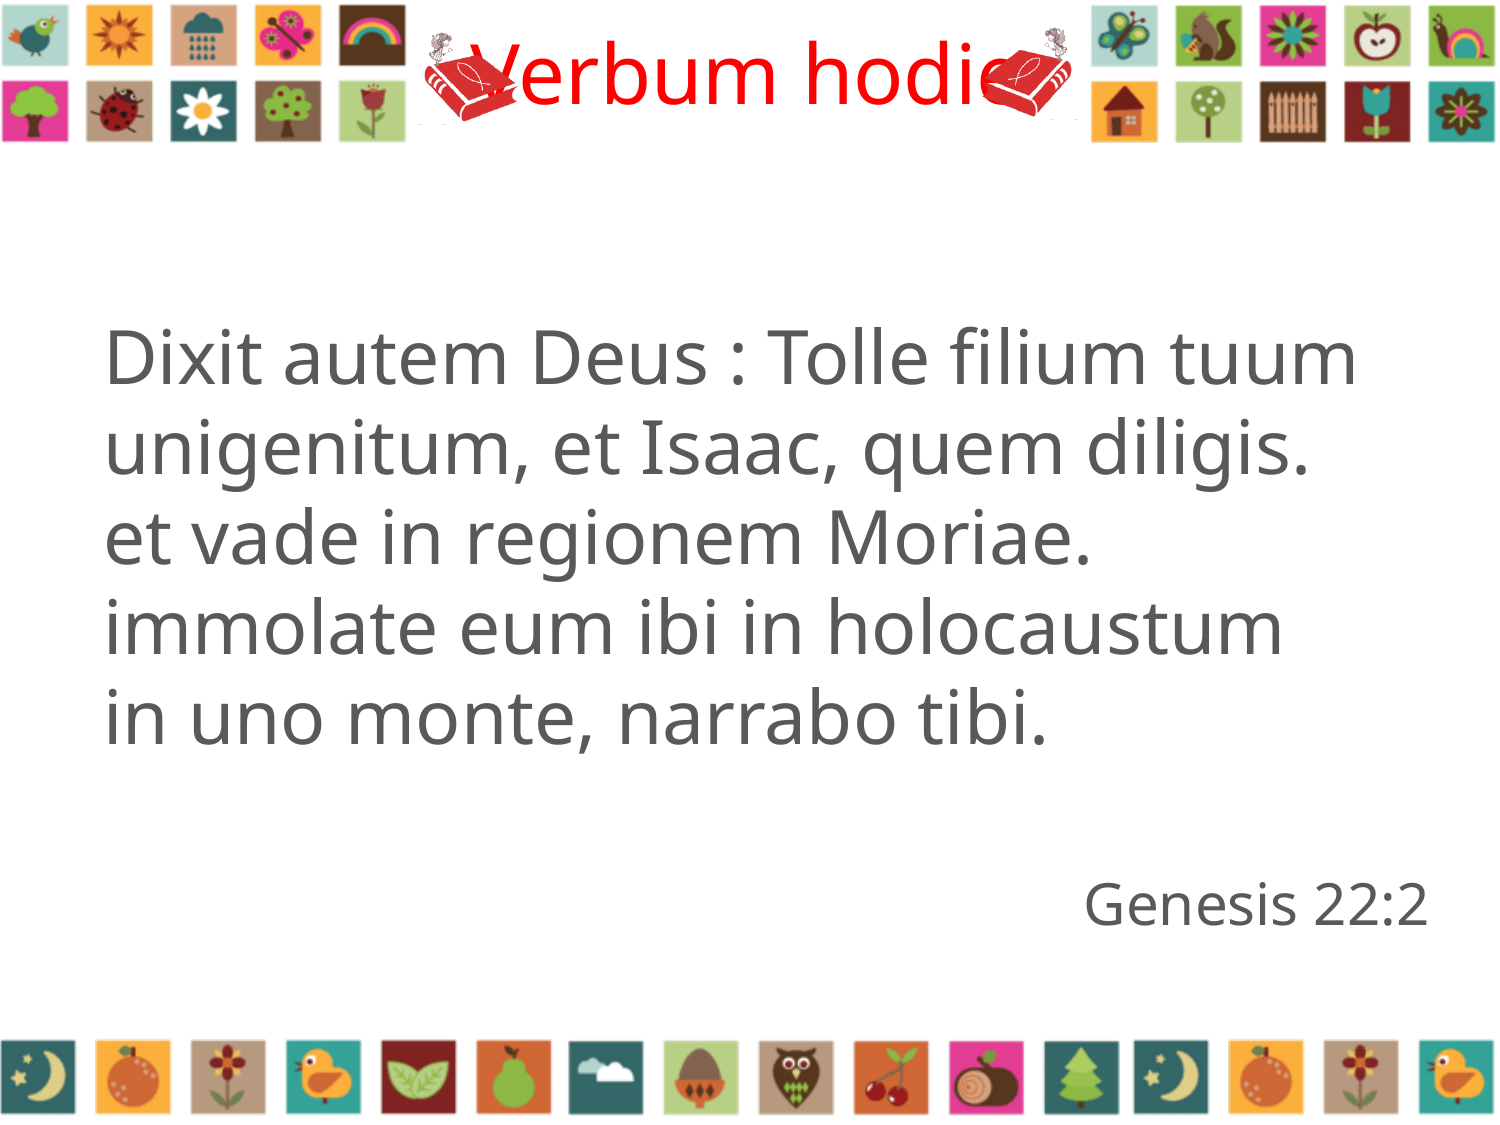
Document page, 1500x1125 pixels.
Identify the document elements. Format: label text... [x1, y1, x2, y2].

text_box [0, 1028, 1500, 1118]
text_box Genesis 22:2 [812, 860, 1444, 945]
picture [0, 3, 550, 150]
text_box Dixit autem Deus : Tolle filium tuum unigenitum, et Isaac, quem diligis. et vade in regionem Moriae. immolate eum ibi in holocaustum in uno monte, narrabo tibi. [88, 302, 1436, 768]
text_box Verbum hodie [425, 13, 1077, 129]
picture [950, 3, 1500, 150]
